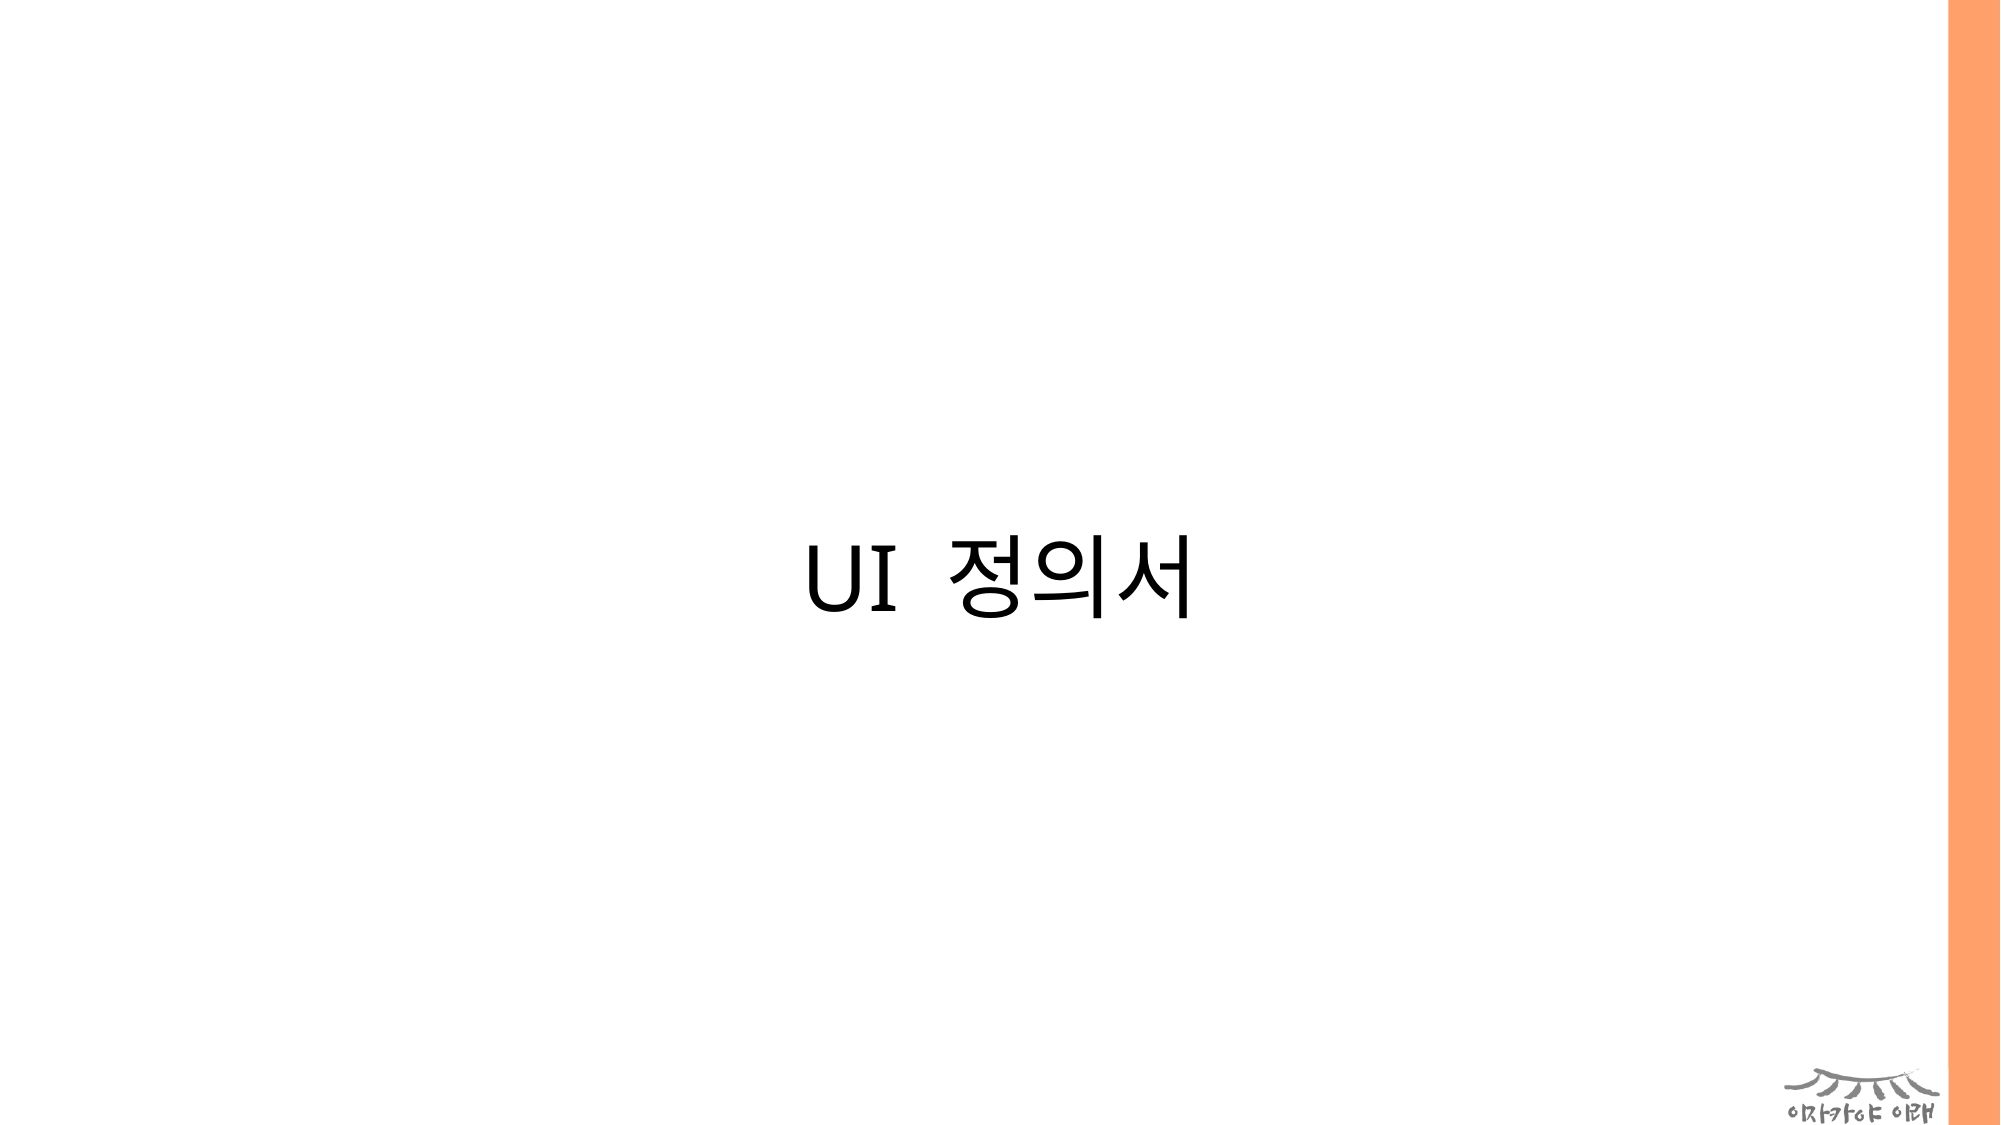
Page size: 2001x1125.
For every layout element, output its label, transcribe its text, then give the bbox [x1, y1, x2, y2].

text_box UI 정의서 [696, 512, 1304, 638]
picture [1776, 1068, 1949, 1125]
text_box [1947, 0, 2000, 1125]
